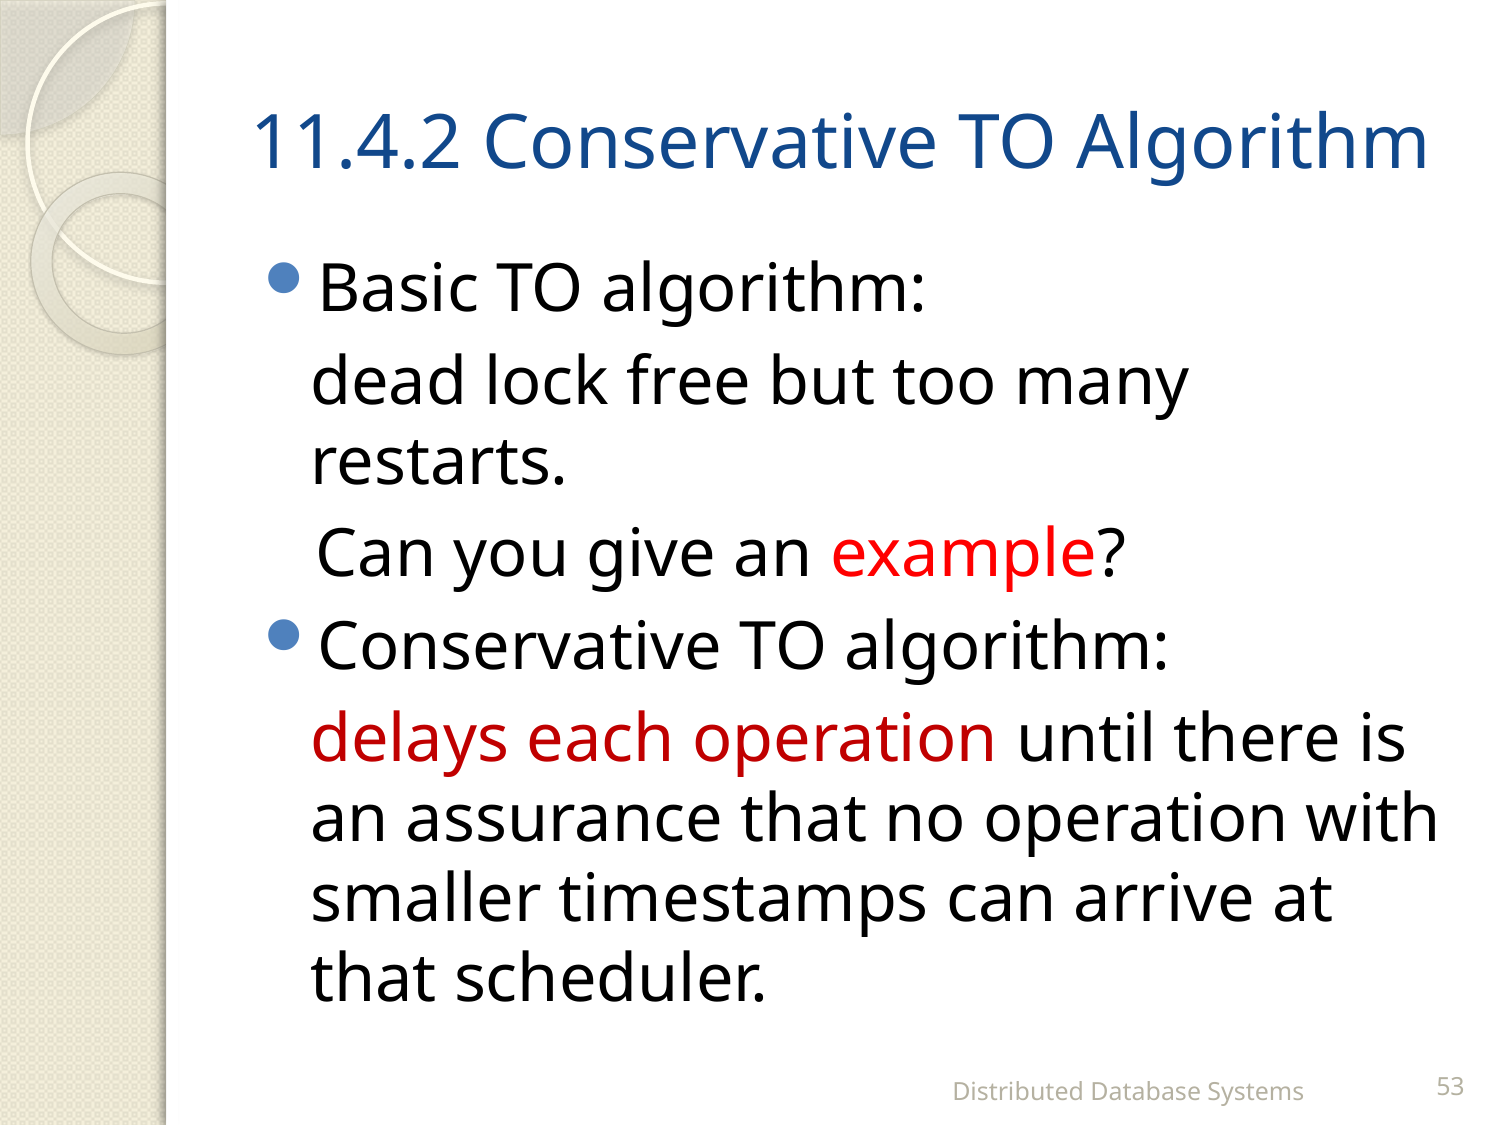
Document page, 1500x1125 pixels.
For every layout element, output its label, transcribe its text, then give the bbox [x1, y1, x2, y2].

slide_number 53 [1413, 1034, 1488, 1113]
title 11.4.2 Conservative TO Algorithm [235, 45, 1466, 233]
footer Distributed Database Systems [937, 1034, 1413, 1113]
list Basic TO algorithm: dead lock free but too many restarts. Can you give an example? Conservative TO algorithm: delays each operation until there is an assurance that no operation with smaller timestamps can arrive at that scheduler. [235, 237, 1466, 1025]
